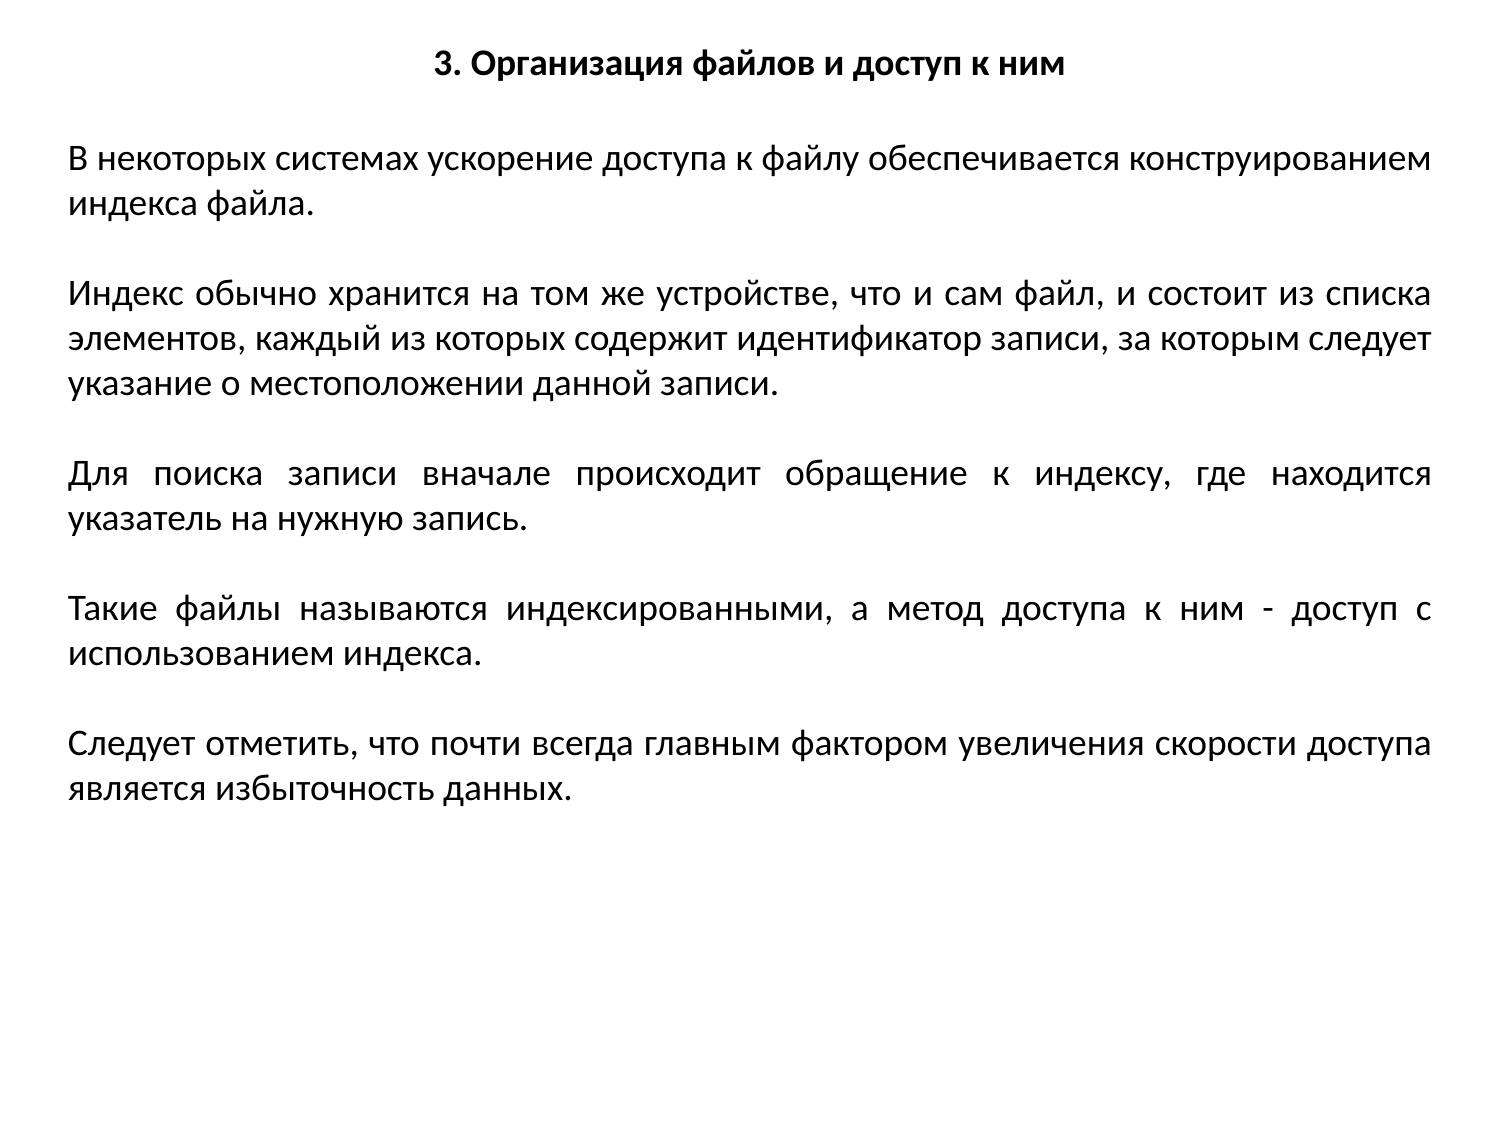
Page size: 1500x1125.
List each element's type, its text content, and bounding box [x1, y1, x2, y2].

text_box 3. Организация файлов и доступ к ним [29, 30, 1471, 91]
text_box В некоторых системах ускорение доступа к файлу обеспечивается конструированием индекса файла. Индекс обычно хранится на том же устройстве, что и сам файл, и состоит из списка элементов, каждый из которых содержит идентификатор записи, за которым следует указание о местоположении данной записи. Для поиска записи вначале происходит обращение к индексу, где находится указатель на нужную запись. Такие файлы называются индексированными, а метод доступа к ним - доступ с использованием индекса. Следует отметить, что почти всегда главным фактором увеличения скорости доступа является избыточность данных. [53, 125, 1448, 816]
